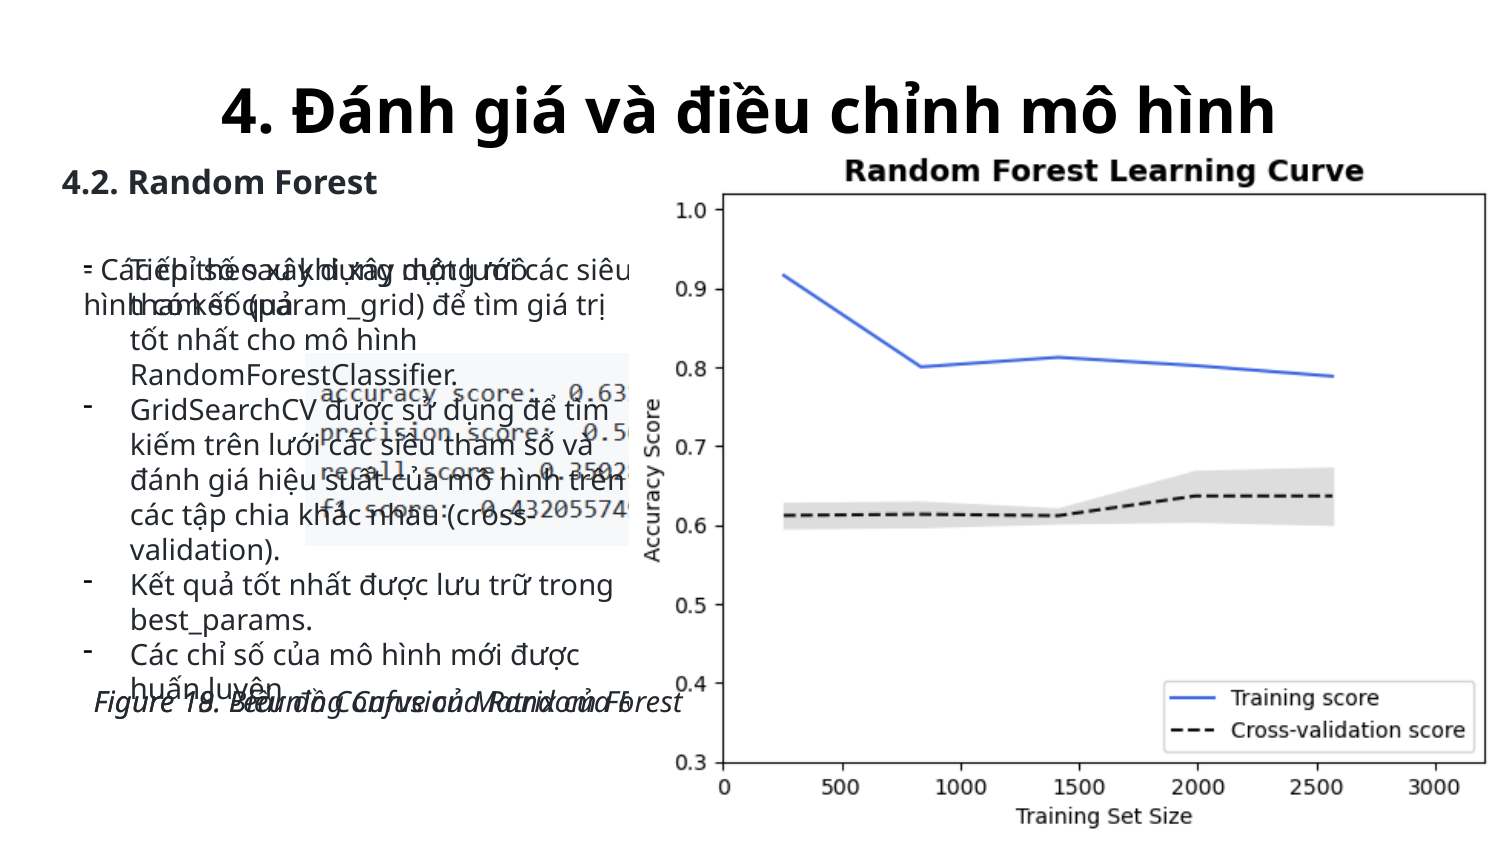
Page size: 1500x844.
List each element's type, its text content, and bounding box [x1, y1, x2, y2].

text_box 4.2. Random Forest [47, 153, 565, 209]
title 4. Đánh giá và điều chỉnh mô hình [116, 88, 1383, 156]
text_box Tiếp theo xây dựng một lưới các siêu tham số (param_grid) để tìm giá trị tốt nhất cho mô hình RandomForestClassifier. GridSearchCV được sử dụng để tìm kiếm trên lưới các siêu tham số và đánh giá hiệu suất của mô hình trên các tập chia khác nhau (cross-validation). Kết quả tốt nhất được lưu trữ trong best_params. Các chỉ số của mô hình mới được huấn luyện [68, 244, 624, 749]
text_box Figure 19. Learning Curve của Random Forest [78, 676, 624, 726]
picture [305, 143, 1500, 844]
